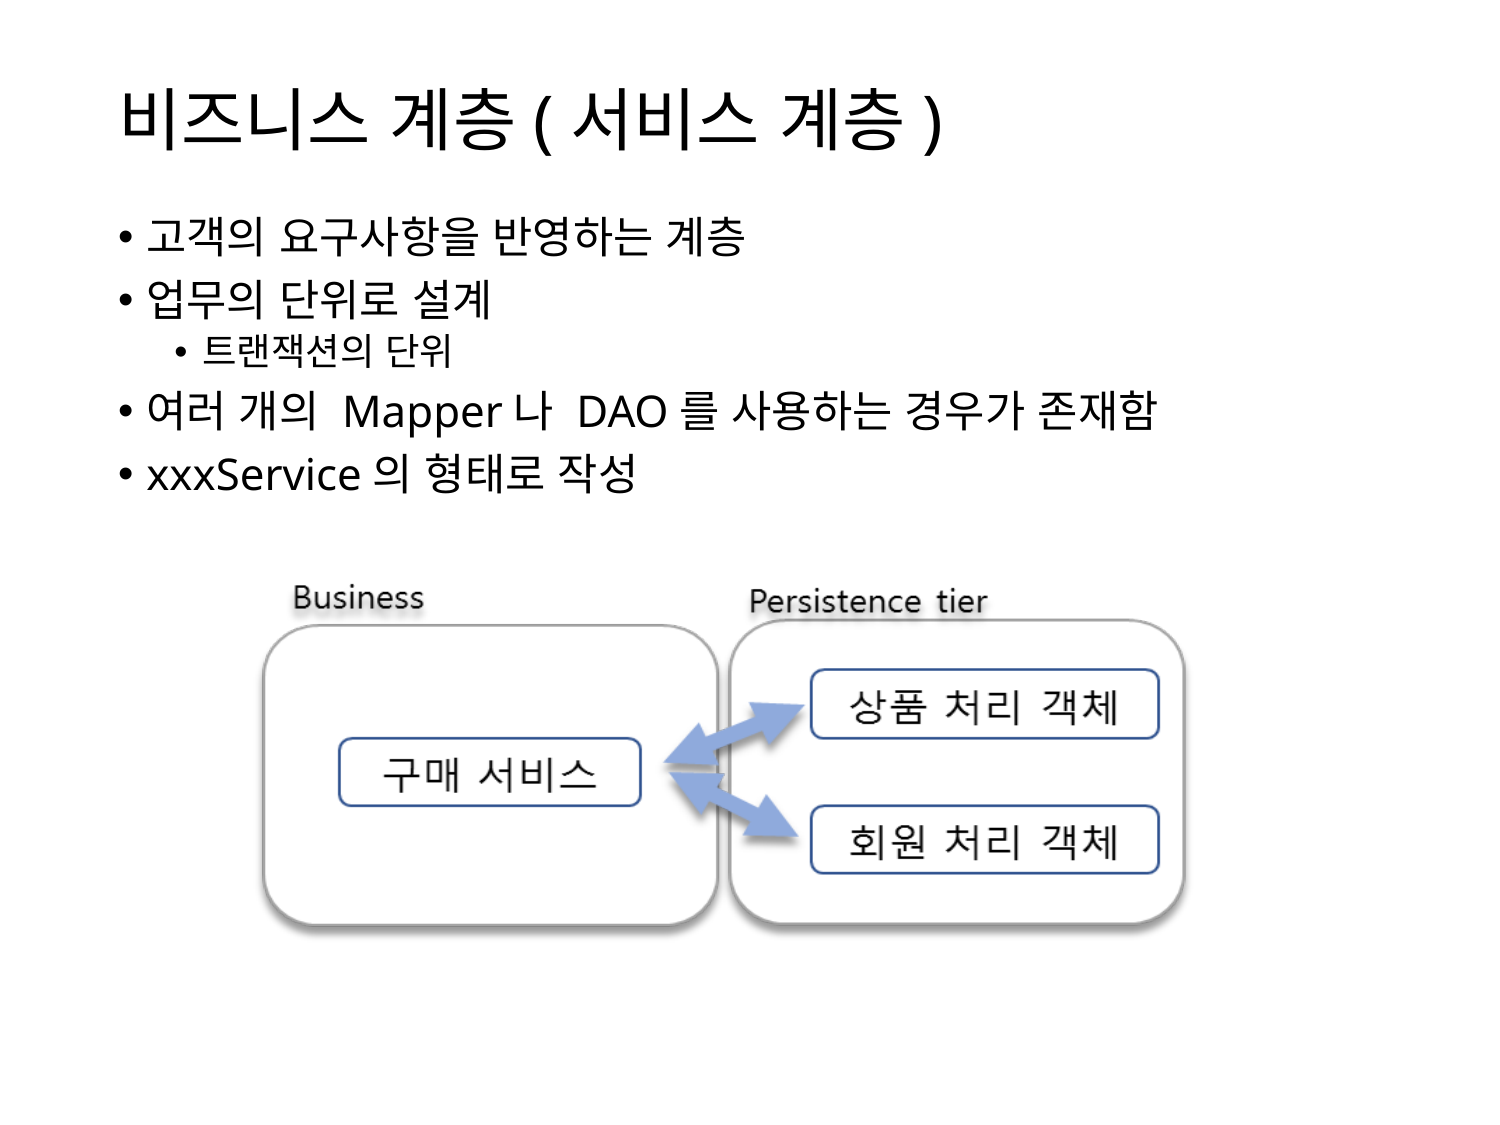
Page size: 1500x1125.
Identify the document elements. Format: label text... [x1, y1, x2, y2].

list 고객의 요구사항을 반영하는 계층 업무의 단위로 설계 트랜잭션의 단위 여러 개의 Mapper나 DAO를 사용하는 경우가 존재함 xxxService의 형태로 작성 [103, 208, 1397, 1014]
title 비즈니스 계층(서비스 계층) [103, 59, 1397, 188]
picture [250, 562, 1198, 946]
